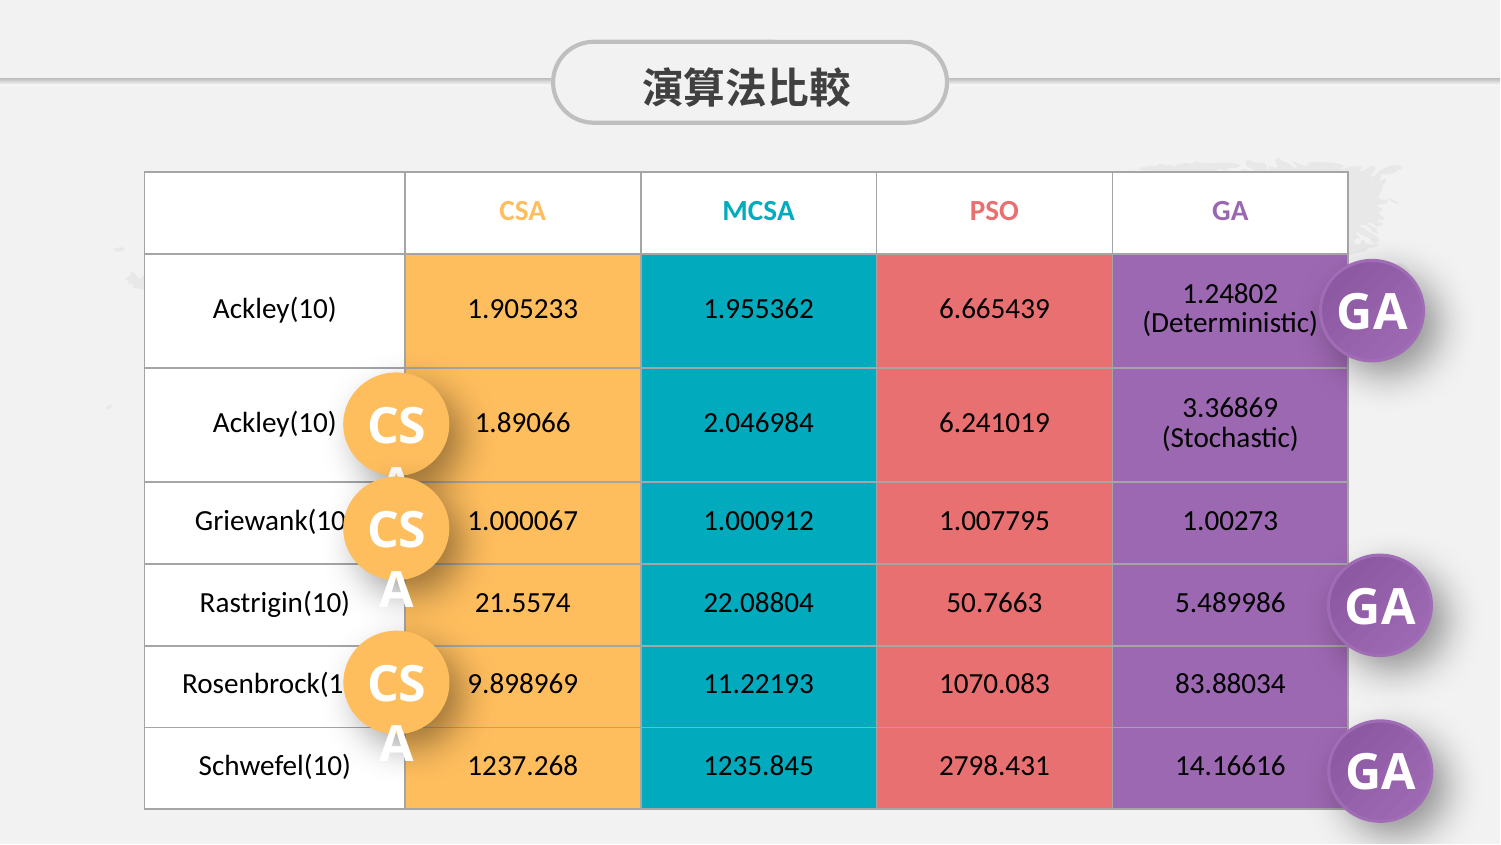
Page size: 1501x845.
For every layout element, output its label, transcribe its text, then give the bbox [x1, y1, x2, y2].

table_cell Griewank(10) [145, 483, 337, 563]
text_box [337, 373, 456, 475]
table_cell Rastrigin(10) [145, 565, 384, 645]
table_cell 1235.845 [642, 728, 876, 808]
table_cell Ackley(10) [145, 255, 404, 367]
table_cell 1.24802 (Deterministic) [1113, 255, 1347, 367]
table_cell 1.955362 [642, 255, 876, 367]
table_cell 50.7663 [877, 565, 1112, 645]
table_cell Schwefel(10) [145, 728, 404, 808]
table_header CSA [406, 173, 640, 253]
table_cell 1.000067 [473, 483, 640, 563]
table_cell 2798.431 [877, 728, 1112, 808]
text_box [1321, 555, 1440, 656]
table_cell 1.007795 [877, 483, 1112, 563]
table_header PSO [877, 173, 1112, 253]
table_cell Ackley(10) [145, 369, 378, 481]
table_cell 1237.268 [406, 728, 640, 808]
table_cell 6.665439 [877, 255, 1112, 367]
table_cell 1.89066 [442, 369, 640, 481]
table_cell 11.22193 [642, 647, 876, 727]
table_cell 2.046984 [642, 369, 876, 481]
table_cell 6.241019 [877, 369, 1112, 481]
table_cell 9.898969 [468, 647, 640, 727]
table_cell 3.36869 (Stochastic) [1113, 369, 1347, 481]
table_cell Rosenbrock(10) [145, 647, 337, 727]
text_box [337, 478, 456, 579]
table_cell 21.5574 [435, 565, 640, 645]
table_cell 1.905233 [406, 255, 640, 367]
table_cell 22.08804 [642, 565, 876, 645]
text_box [1313, 260, 1432, 361]
table_cell 14.16616 [1113, 728, 1321, 808]
table_cell 83.88034 [1113, 647, 1347, 727]
table_header GA [1113, 173, 1347, 253]
table_cell 5.489986 [1113, 565, 1321, 645]
table_cell 1070.083 [877, 647, 1112, 727]
table_header [145, 173, 404, 253]
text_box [1321, 720, 1440, 822]
table_cell 1.000912 [642, 483, 876, 563]
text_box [337, 632, 456, 733]
table_header MCSA [642, 173, 876, 253]
table_cell 1.00273 [1113, 483, 1347, 563]
text_box 演算法比較 [630, 56, 863, 118]
